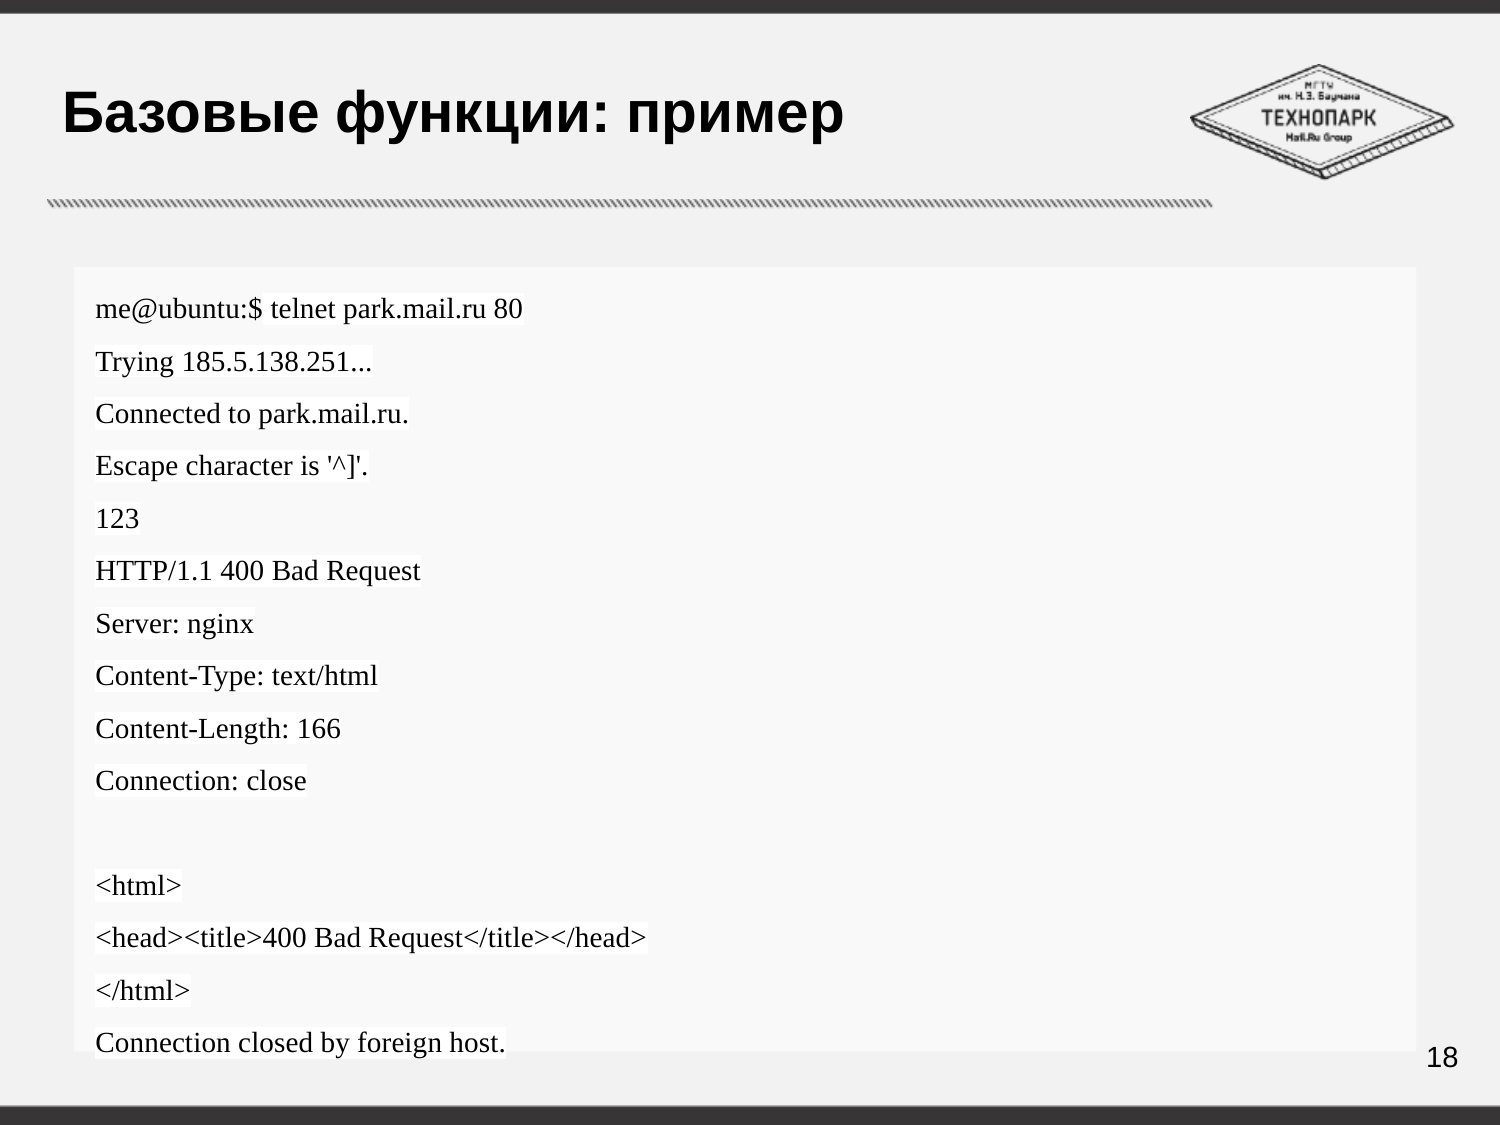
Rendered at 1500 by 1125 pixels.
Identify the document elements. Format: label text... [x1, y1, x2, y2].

title Базовые функции: пример [47, 42, 1191, 185]
picture [0, 0, 1500, 1125]
slide_number 18 [1136, 1025, 1474, 1086]
list me@ubuntu:$ telnet park.mail.ru 80 Trying 185.5.138.251... Connected to park.mail.ru. Escape character is '^]'. 123 HTTP/1.1 400 Bad Request Server: nginx Content-Type: text/html Content-Length: 166 Connection: close <html> <head><title>400 Bad Request</title></head> </html> Connection closed by foreign host. [80, 264, 1415, 1053]
